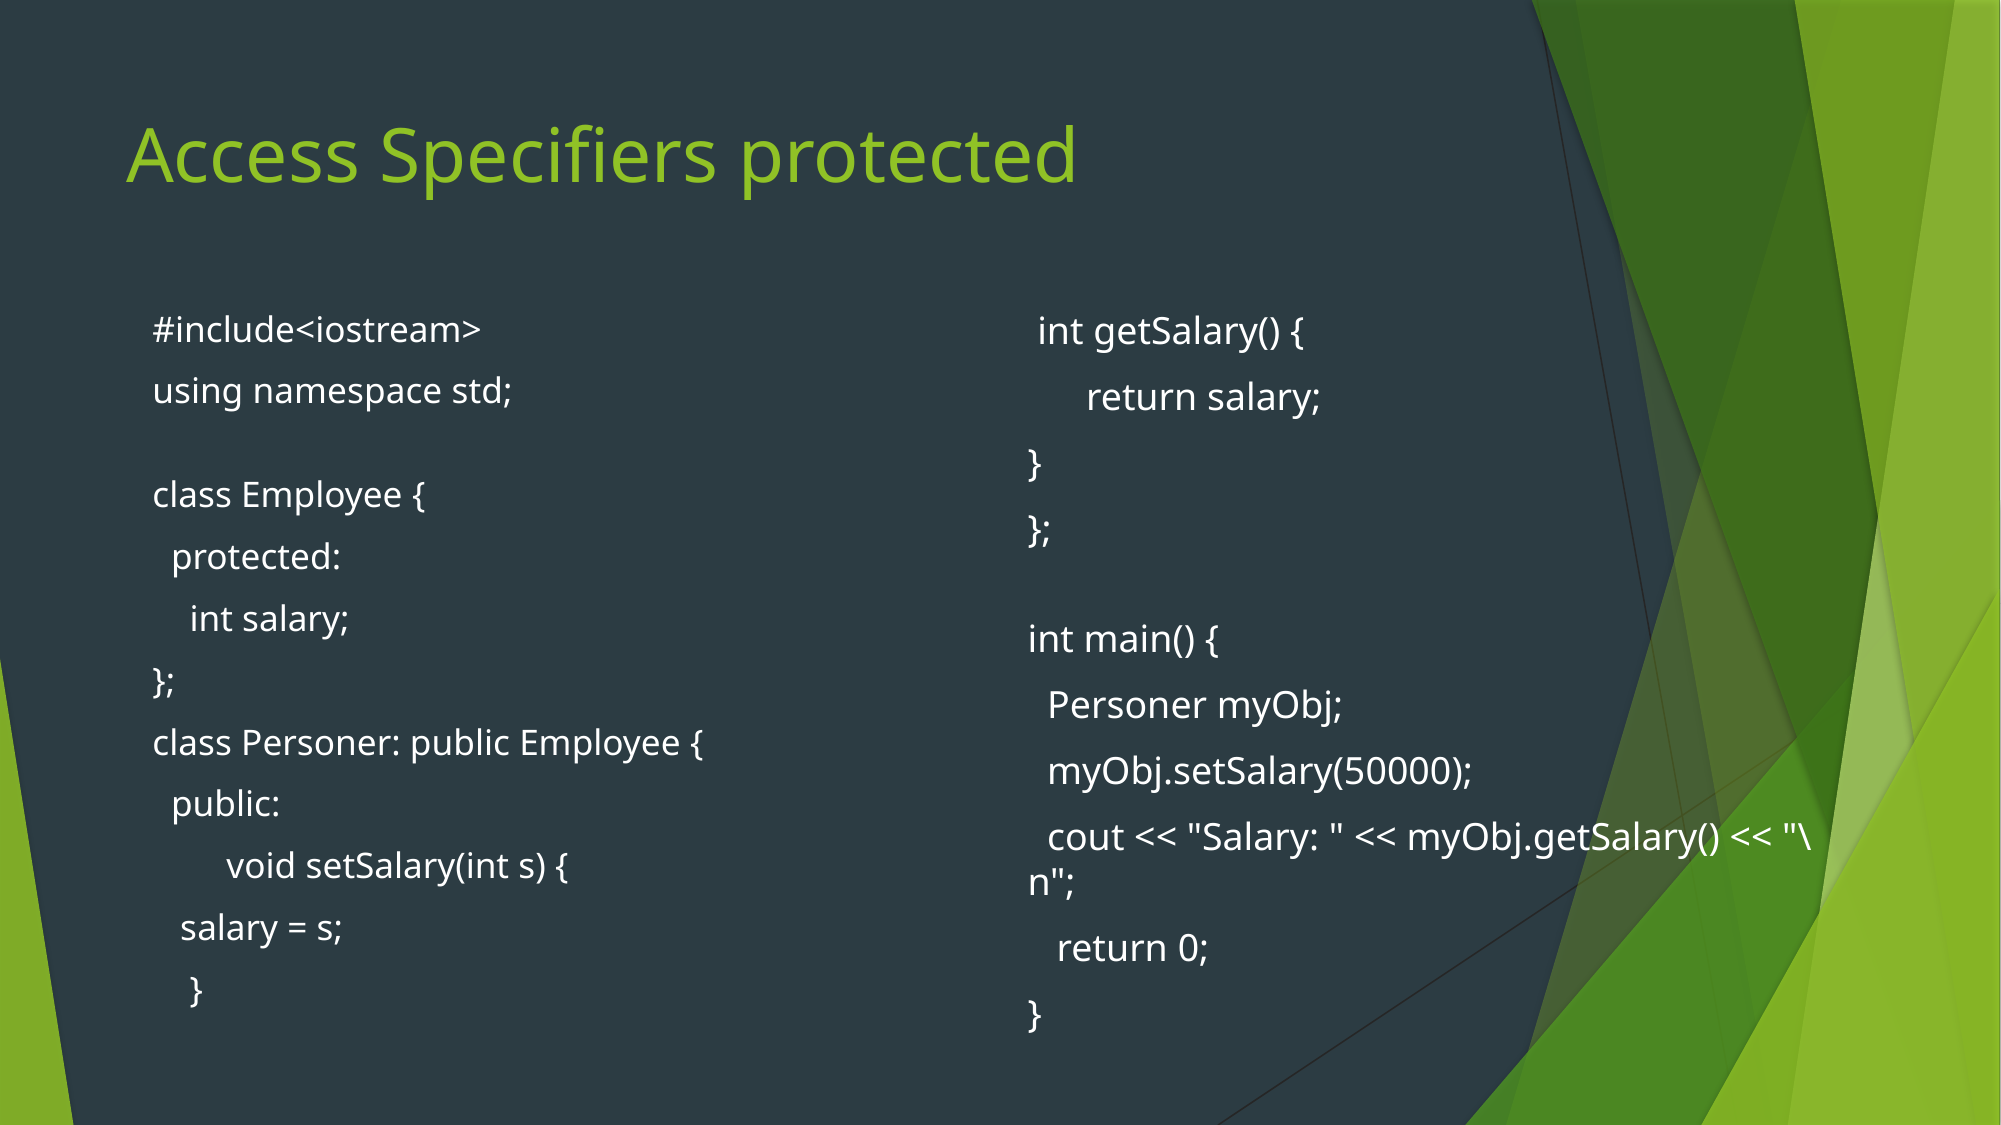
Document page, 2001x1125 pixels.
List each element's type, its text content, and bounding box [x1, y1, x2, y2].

list int getSalary() { return salary; } }; int main() { Personer myObj; myObj.setSalary(50000); cout << "Salary: " << myObj.getSalary() << "\n"; return 0; } [1012, 299, 1863, 1125]
title Access Specifiers protected [111, 99, 1522, 317]
list #include<iostream> using namespace std; class Employee { protected: int salary; }; class Personer: public Employee { public: void setSalary(int s) { salary = s; } [137, 299, 988, 1125]
